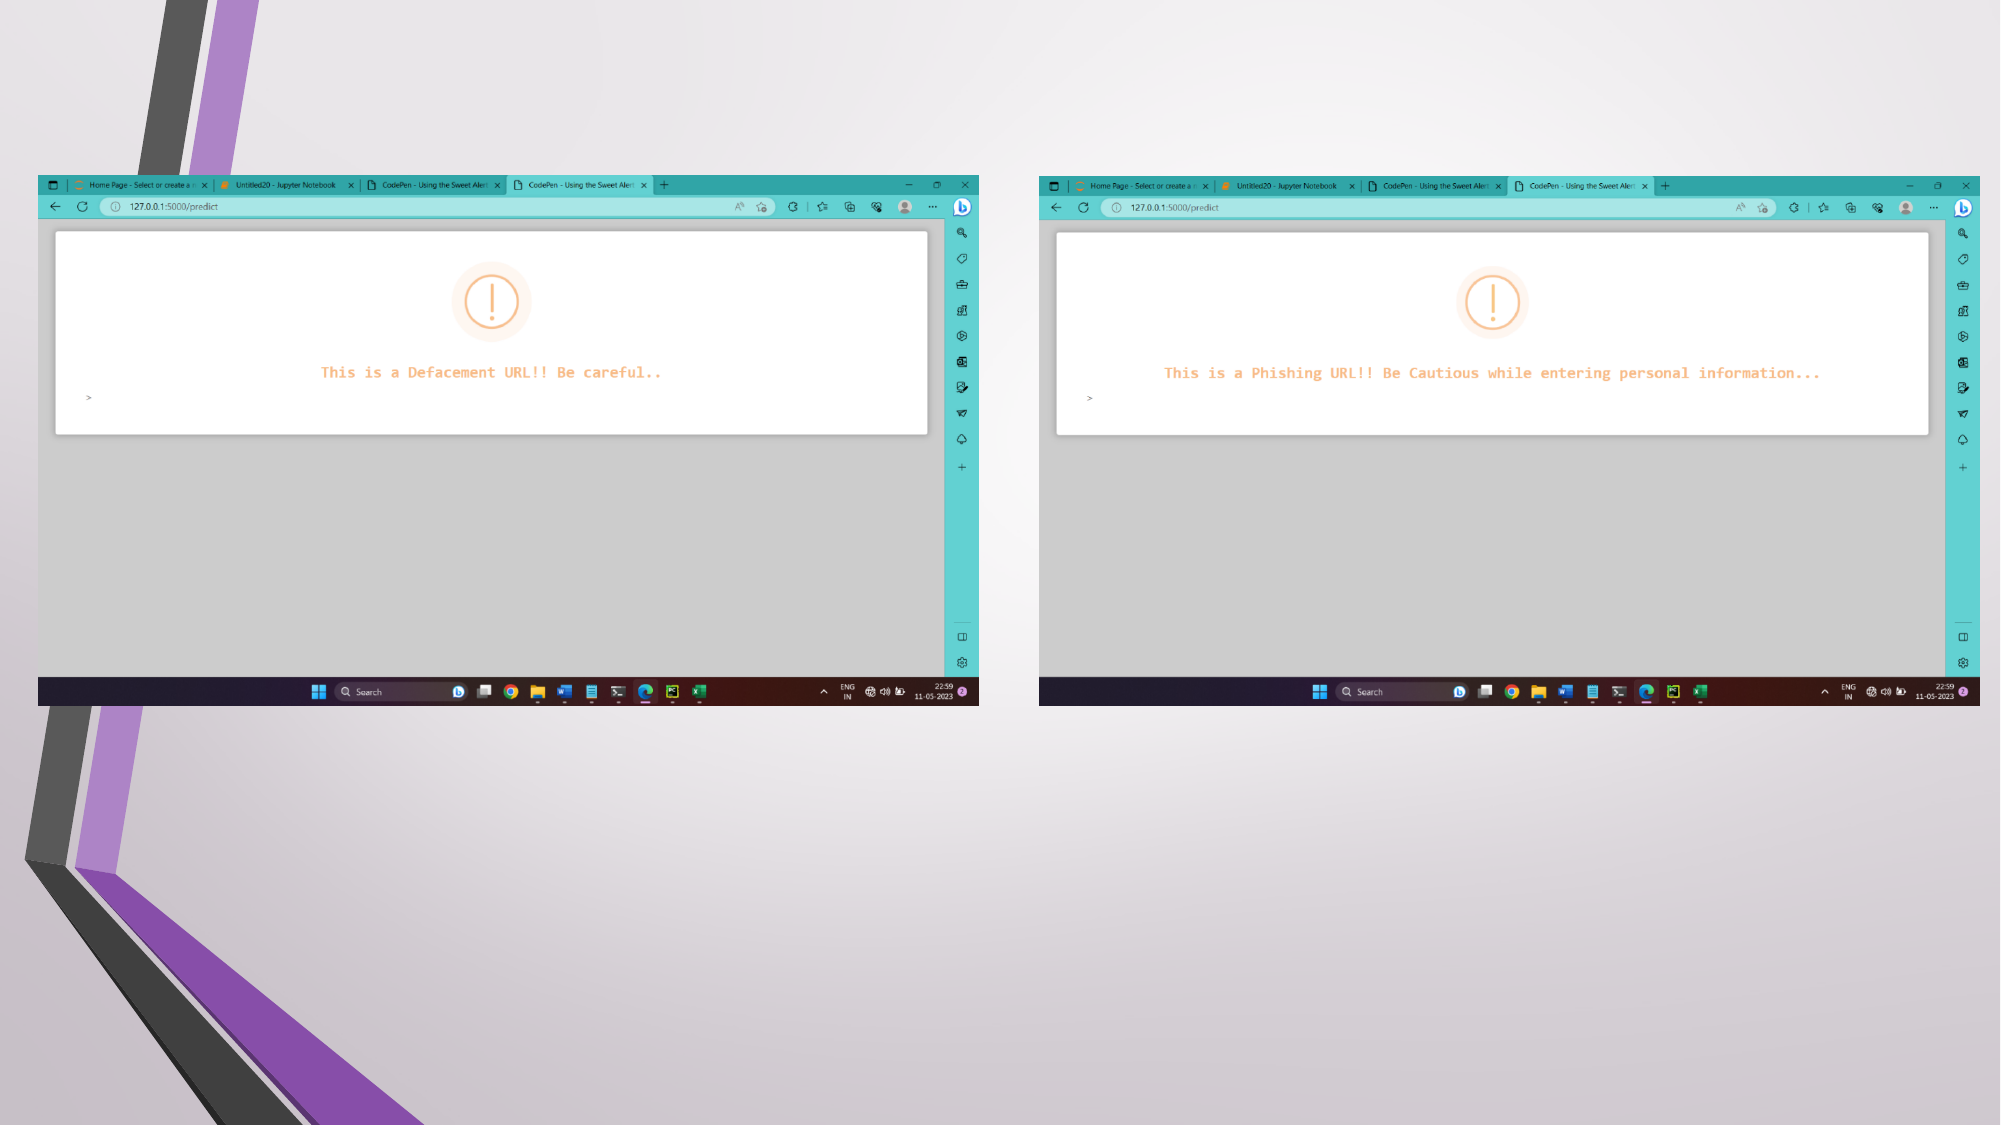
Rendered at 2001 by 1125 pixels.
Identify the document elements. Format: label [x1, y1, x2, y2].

picture [1039, 175, 1980, 706]
picture [38, 175, 979, 706]
